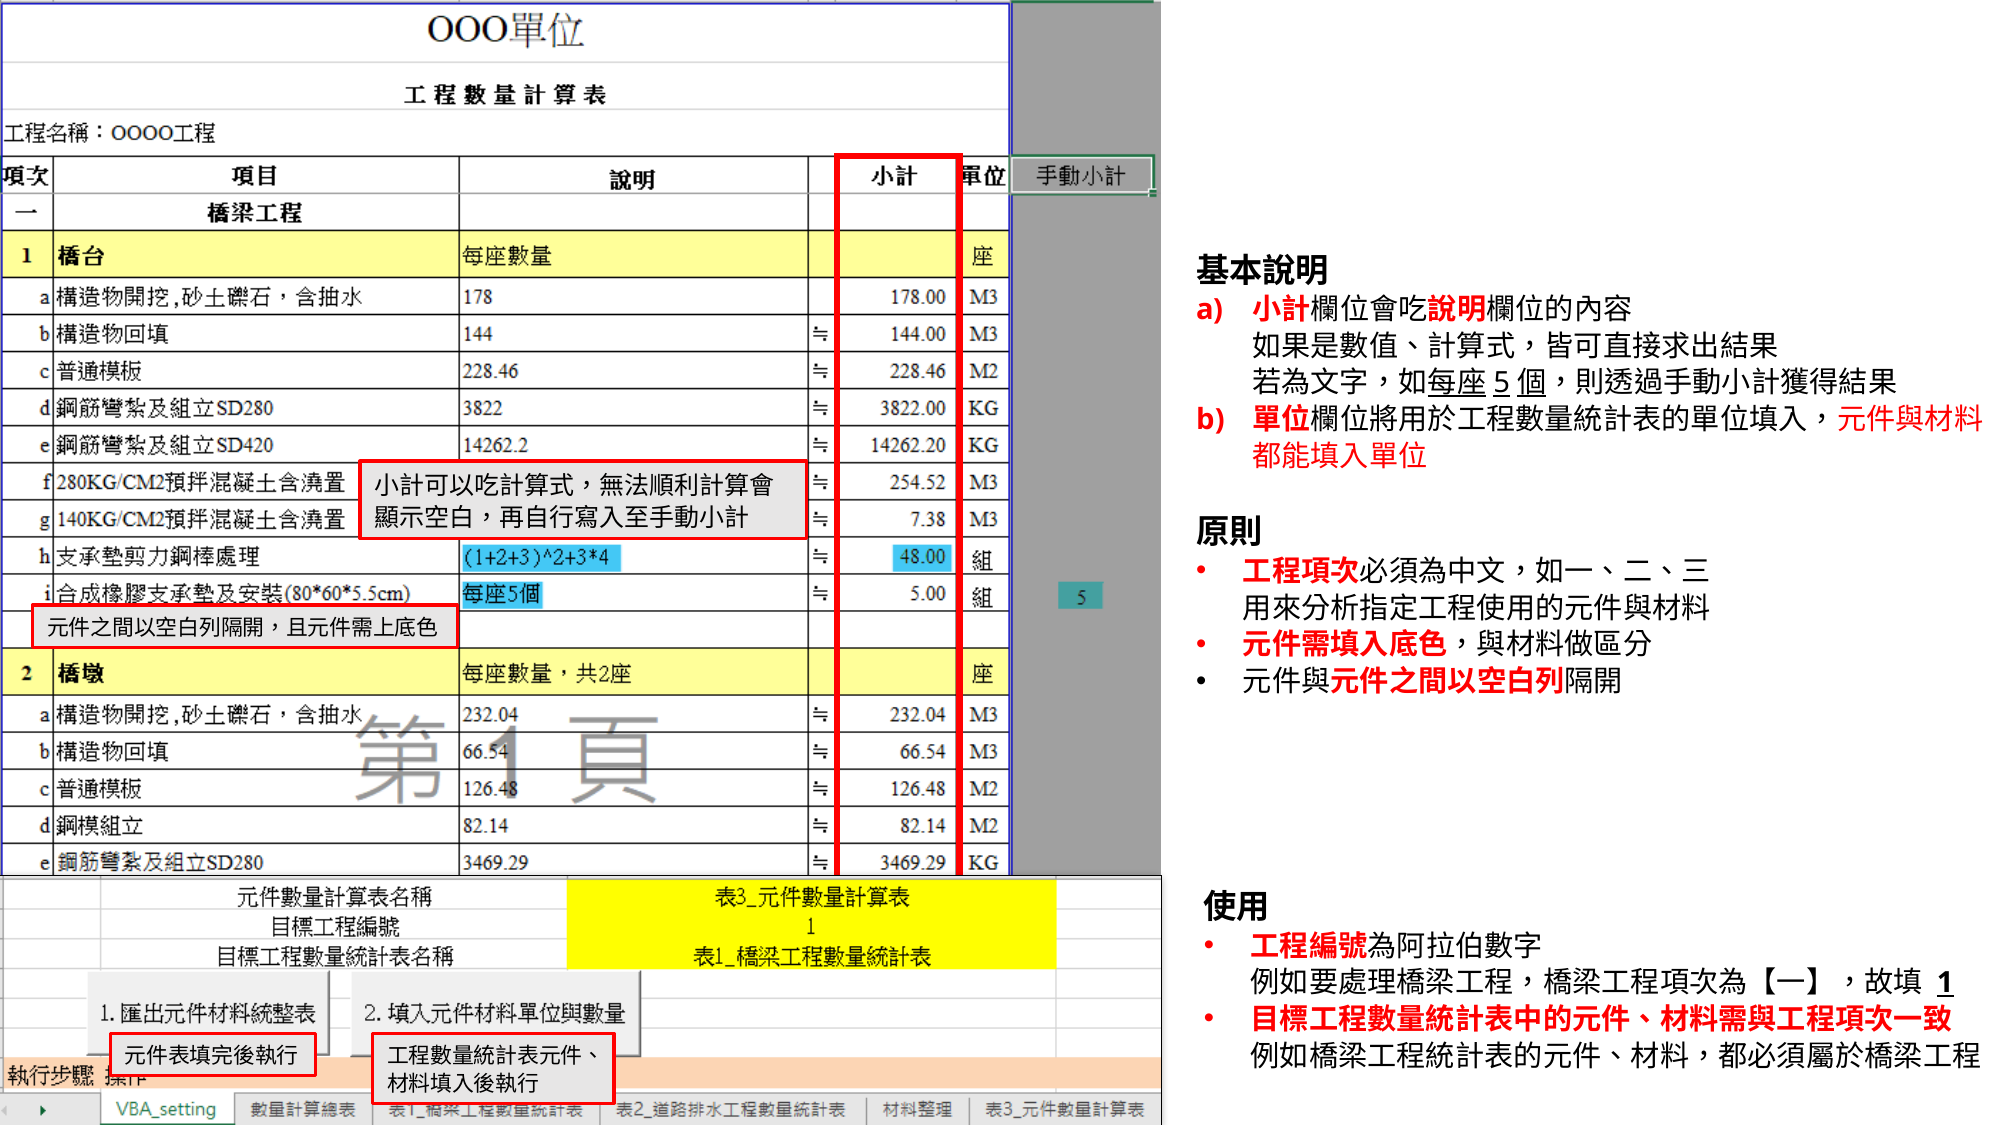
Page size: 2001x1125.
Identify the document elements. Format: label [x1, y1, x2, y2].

text_box [0, 0, 2000, 1125]
